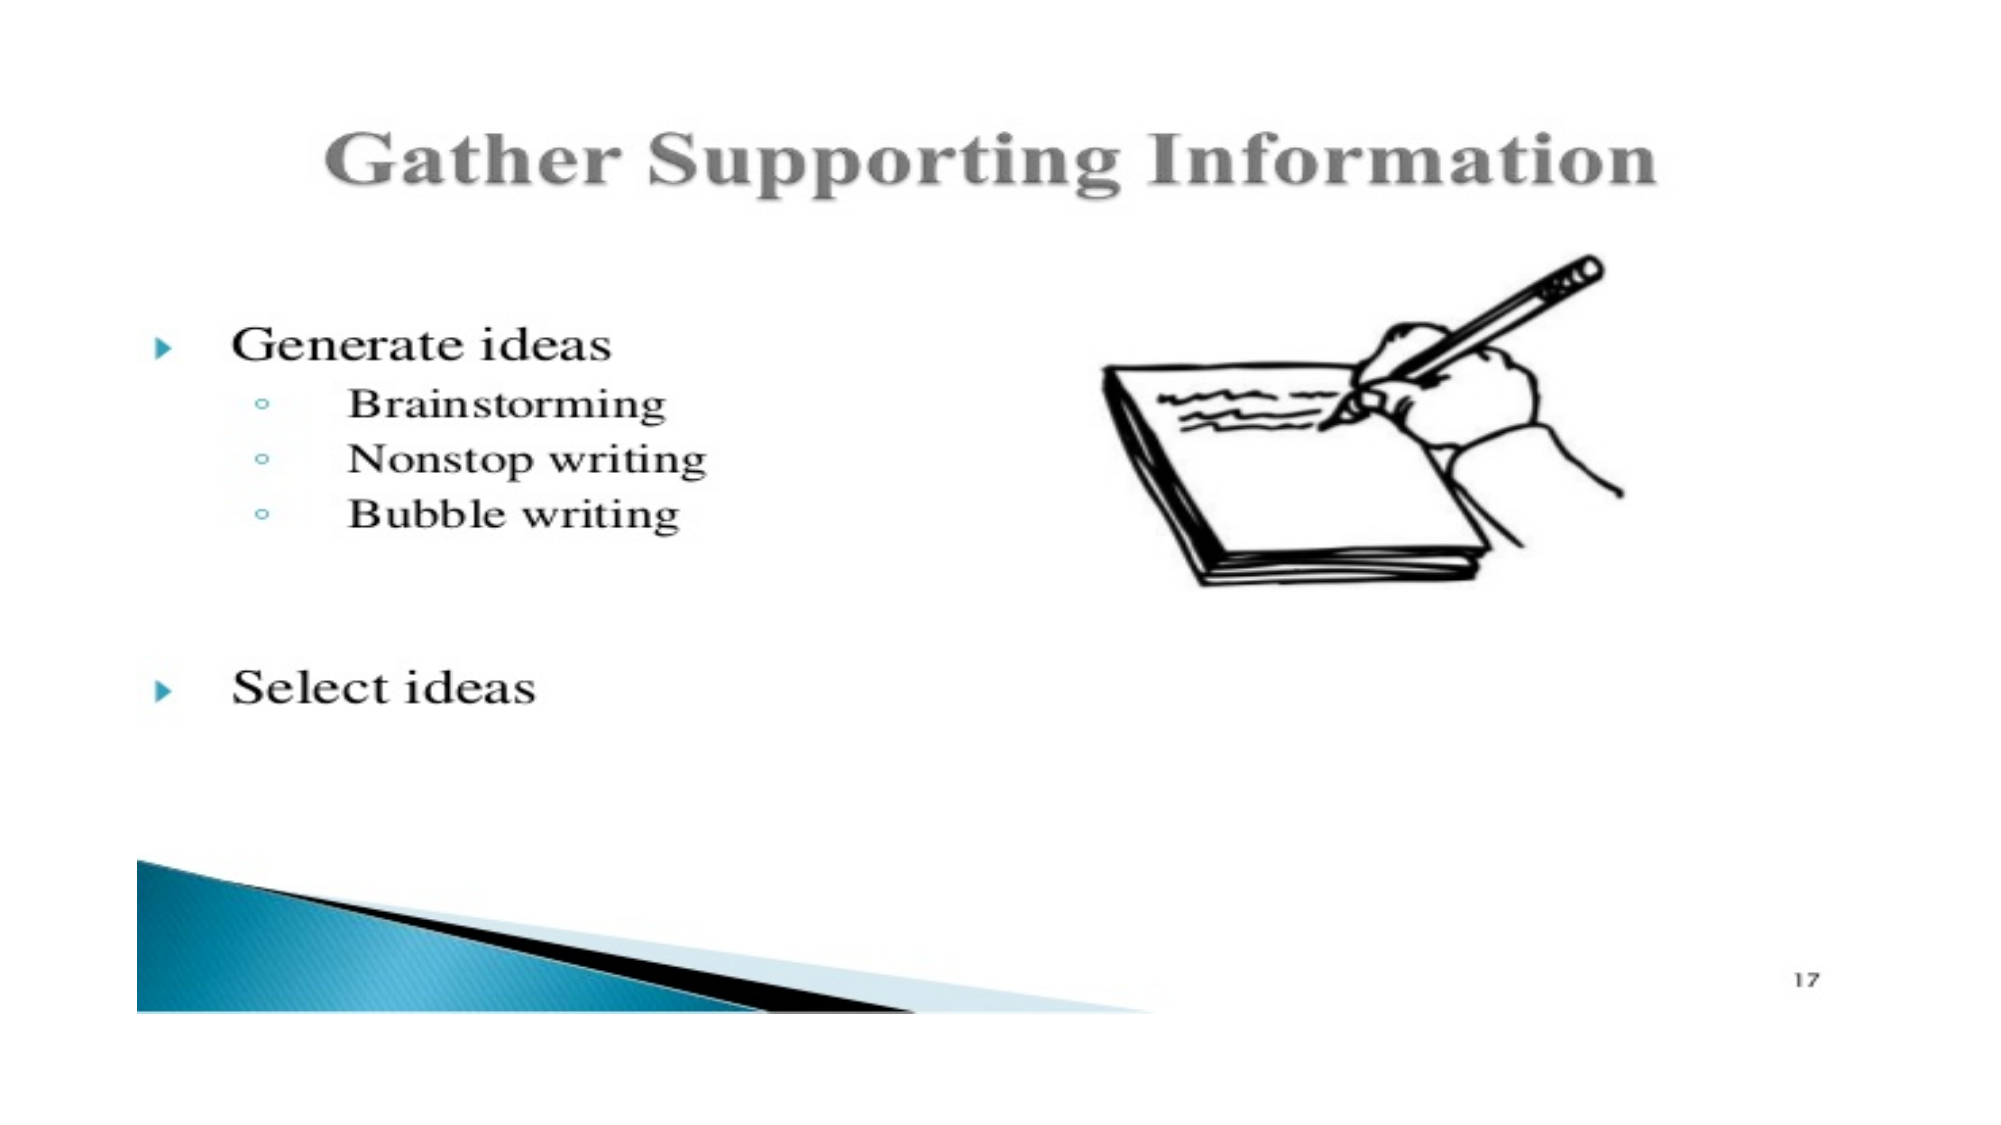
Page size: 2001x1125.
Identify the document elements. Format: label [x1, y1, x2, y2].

picture [222, 894, 233, 898]
picture [137, 36, 1863, 1014]
